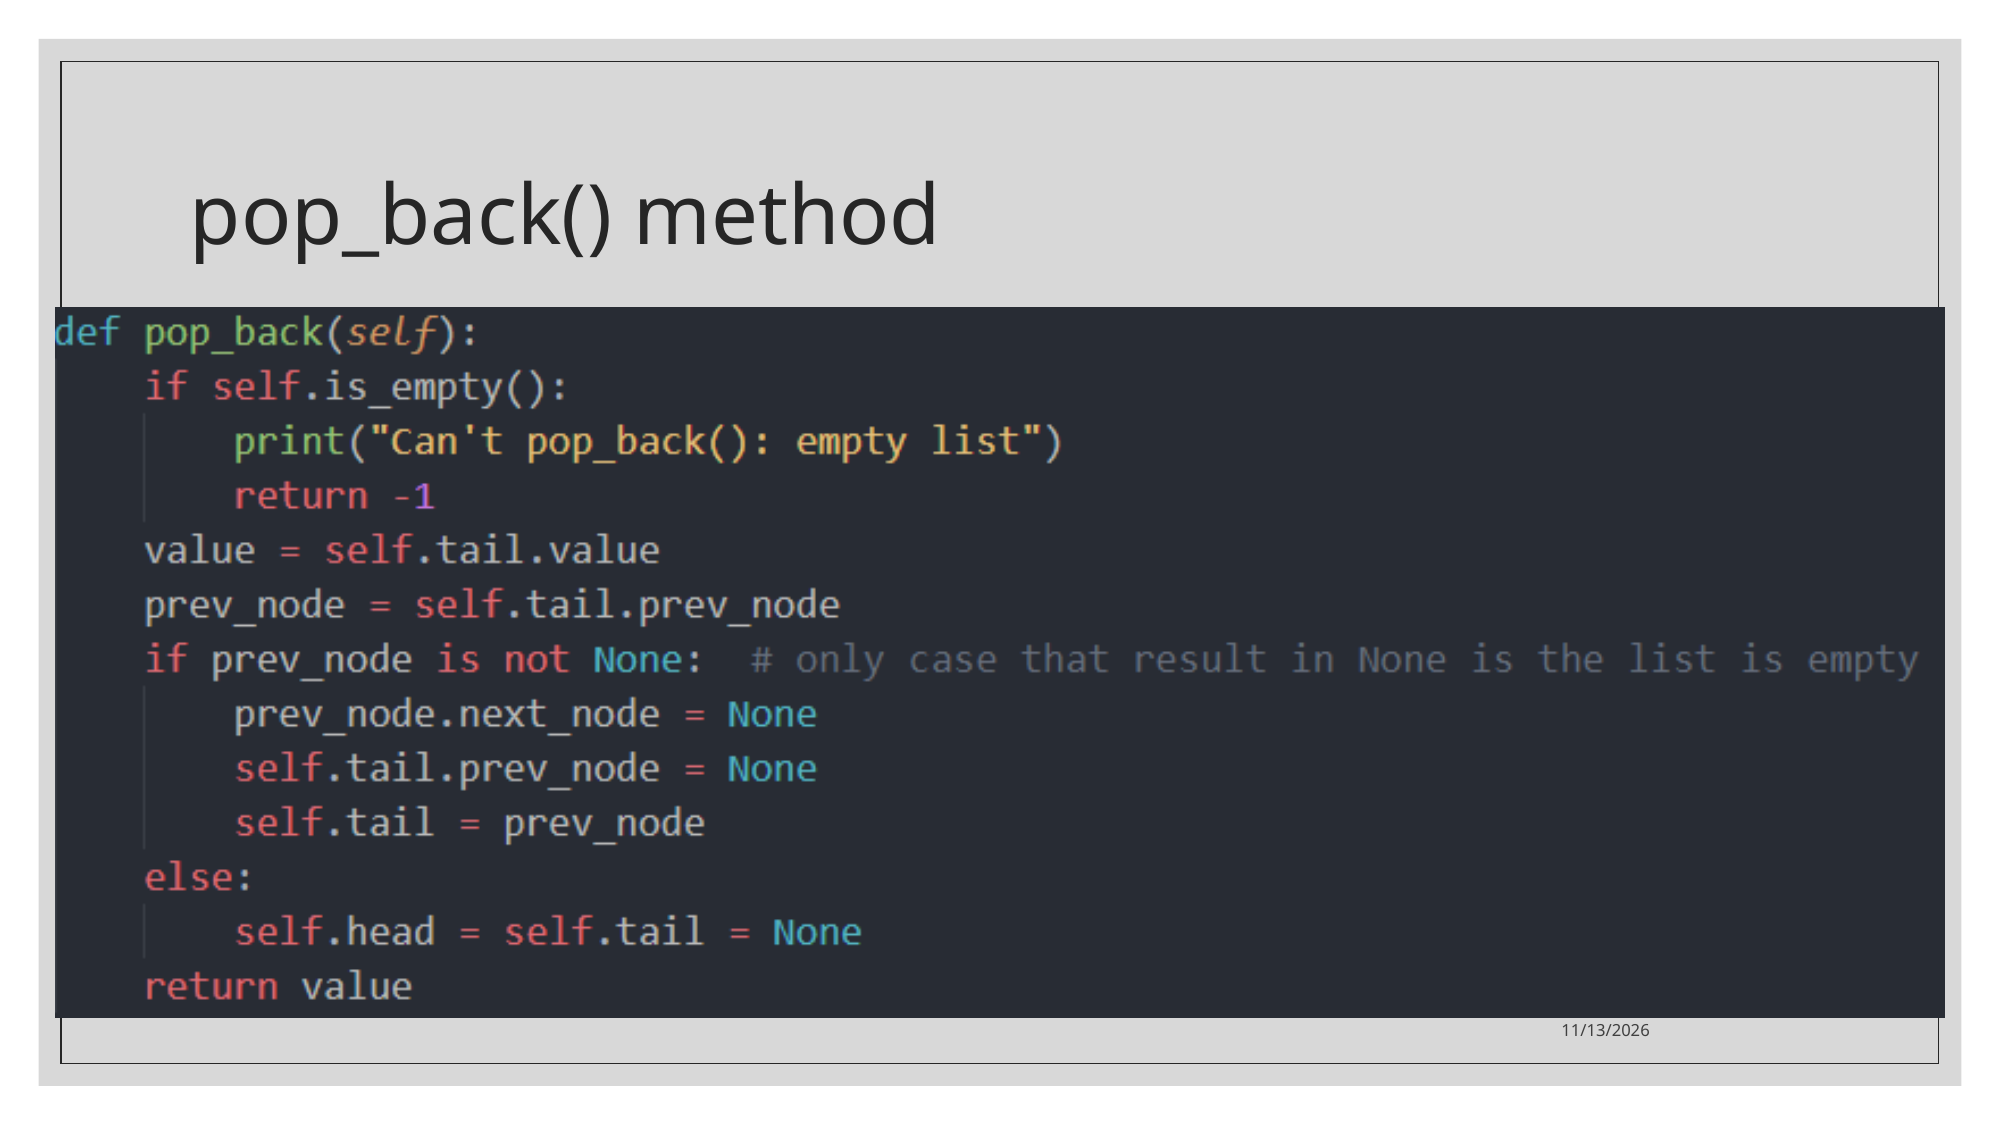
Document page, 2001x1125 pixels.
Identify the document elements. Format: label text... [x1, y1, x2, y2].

title pop_back() method [174, 105, 1825, 304]
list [55, 307, 1945, 1018]
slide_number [1190, 1027, 1665, 1050]
